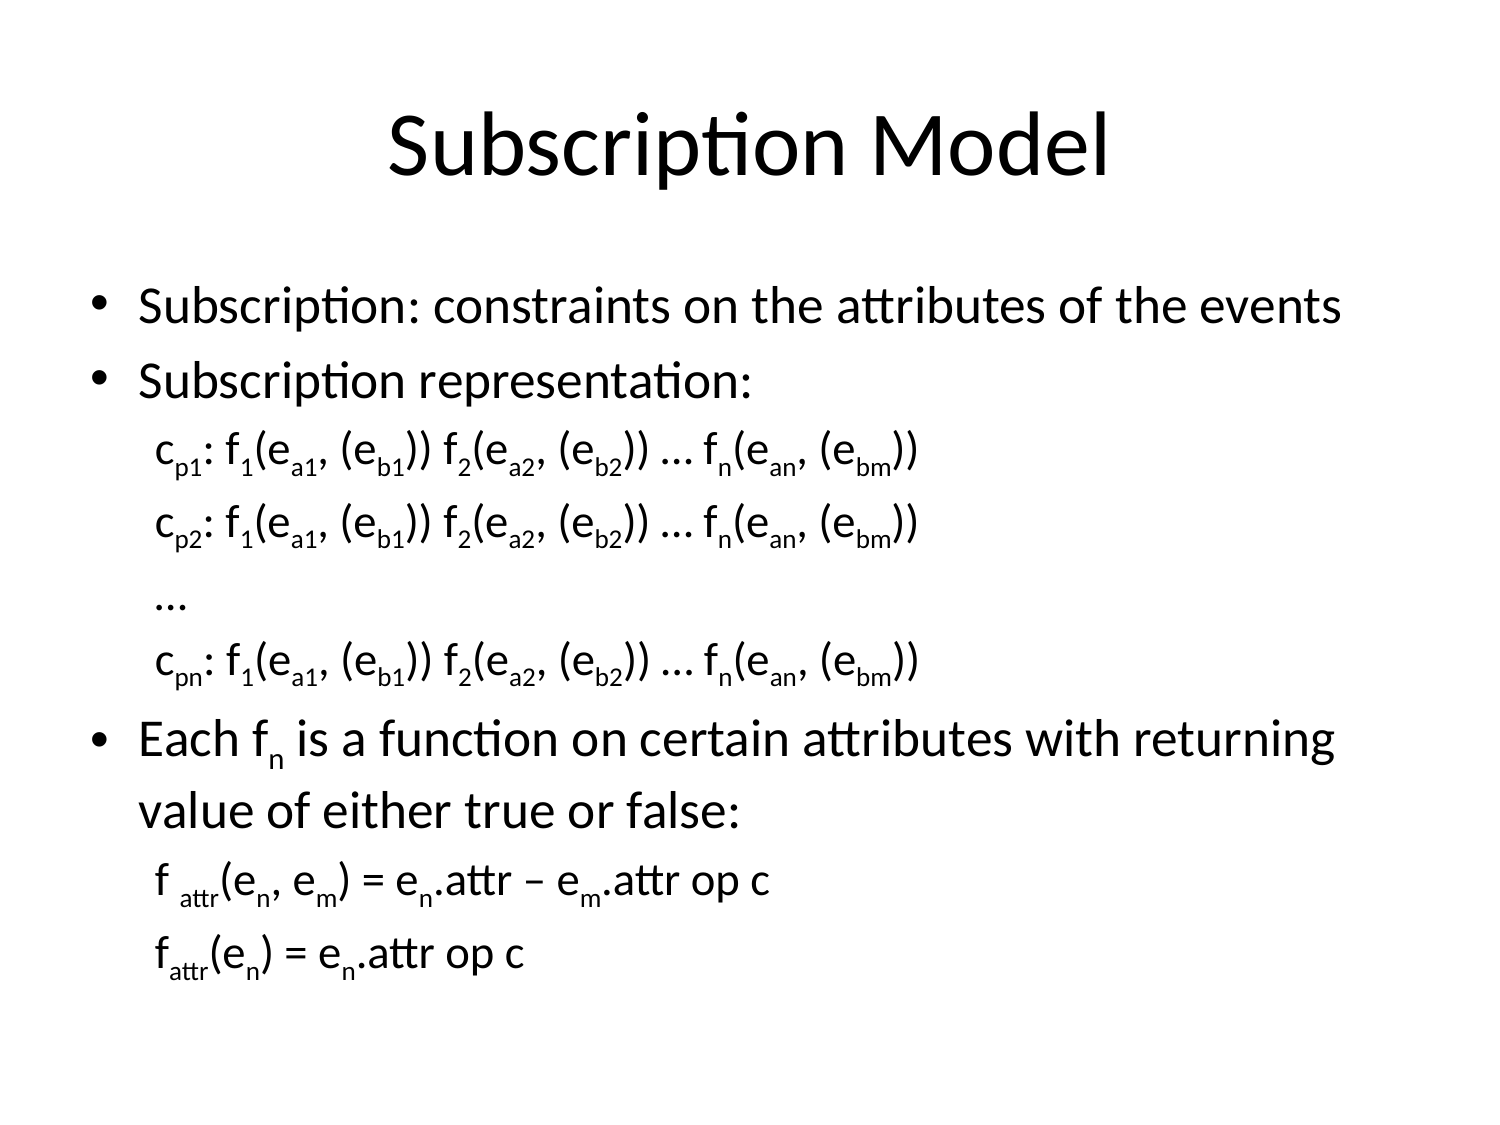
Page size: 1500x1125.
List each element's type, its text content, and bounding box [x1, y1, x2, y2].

list Subscription: constraints on the attributes of the events Subscription representation: cp1: f1(ea1, (eb1)) f2(ea2, (eb2)) … fn(ean, (ebm)) cp2: f1(ea1, (eb1)) f2(ea2, (eb2)) … fn(ean, (ebm)) … cpn: f1(ea1, (eb1)) f2(ea2, (eb2)) … fn(ean, (ebm)) Each fn is a function on certain attributes with returning value of either true or false: f attr(en, em) = en.attr – em.attr op c fattr(en) = en.attr op c [75, 262, 1425, 1005]
title Subscription Model [75, 45, 1425, 233]
